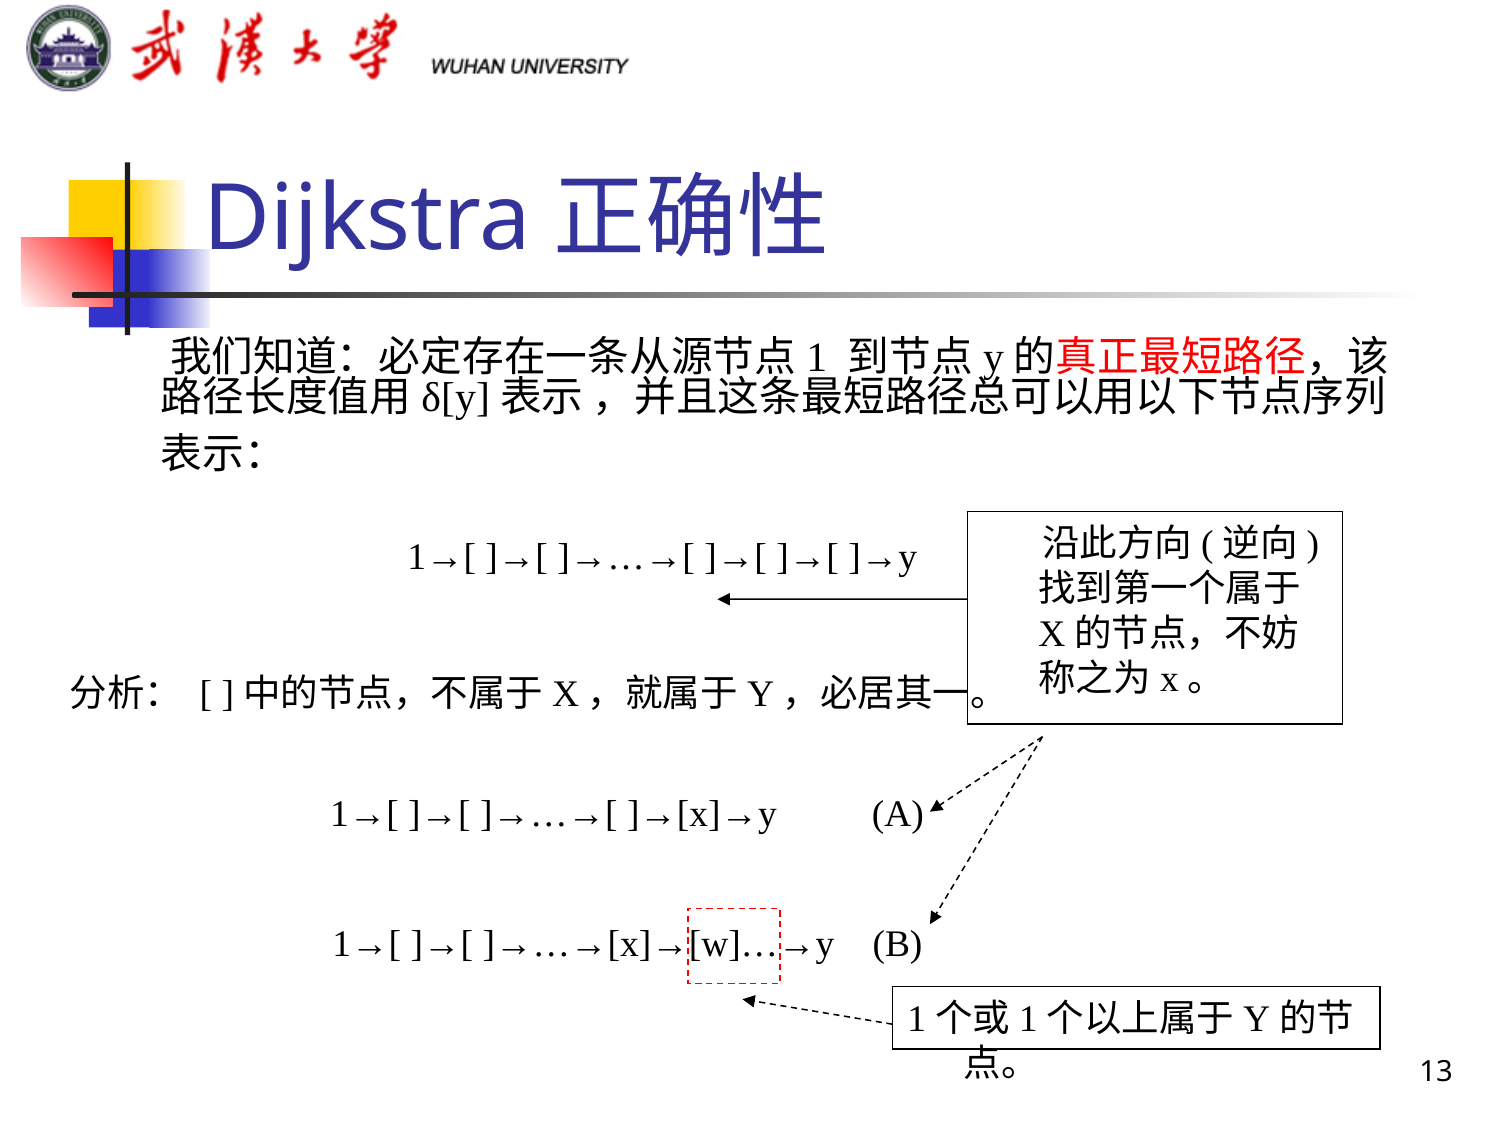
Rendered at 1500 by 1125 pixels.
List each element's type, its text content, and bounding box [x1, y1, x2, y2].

text_box [929, 799, 944, 812]
text_box [717, 593, 967, 606]
text_box 1个或1个以上属于Y的节点。 [892, 986, 1380, 1050]
text_box 1→[ ]→[ ]→…→[ ]→[ ]→[ ]→y [392, 524, 932, 585]
text_box 分析： [ ]中的节点，不属于X，就属于Y，必居其一。 [54, 661, 1405, 750]
text_box 1→[ ]→[ ]→…→[x]→[w]…→y (B) [317, 911, 687, 972]
list 我们知道：必定存在一条从源节点1 到节点y的真正最短路径，该路径长度值用δ[y]表示 ，并且这条最短路径总可以用以下节点序列表示： [89, 331, 1440, 494]
text_box 1→[ ]→[ ]→…→[ ]→[x]→y (A) [315, 782, 949, 842]
text_box 1→[ ]→[ ]→…→[x]→[w]…→y (B) [780, 911, 948, 972]
picture [0, 0, 643, 93]
slide_number 13 [1155, 1024, 1468, 1100]
text_box [742, 995, 761, 1008]
text_box [929, 908, 942, 925]
text_box [687, 908, 780, 984]
text_box 沿此方向(逆向)找到第一个属于X的节点，不妨称之为x。 [967, 511, 1343, 725]
title Dijkstra正确性 [188, 35, 1468, 275]
